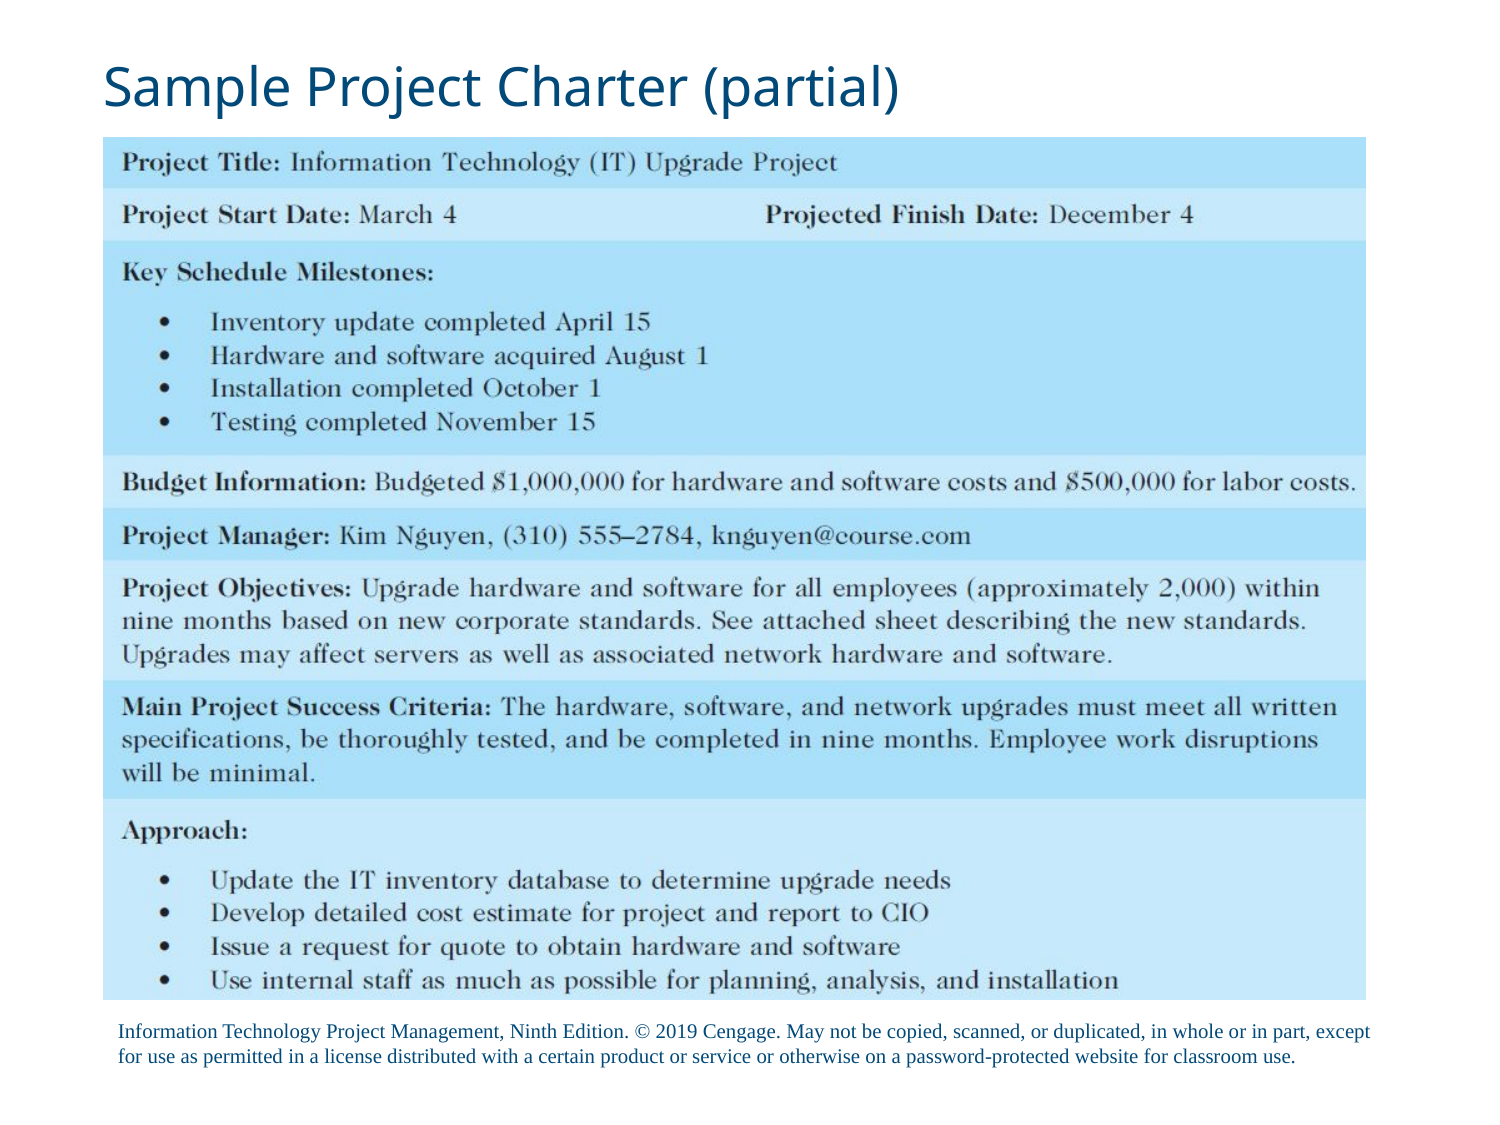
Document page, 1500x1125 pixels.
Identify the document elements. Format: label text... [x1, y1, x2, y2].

picture [103, 137, 1366, 1000]
title Sample Project Charter (partial) [103, 59, 1397, 278]
footer Information Technology Project Management, Ninth Edition. © 2019 Cengage. May not be copied, scanned, or duplicated, in whole or in part, except for use as permitted in a license distributed with a certain product or service or otherwise on a password-protected website for classroom use. [103, 1009, 1397, 1070]
